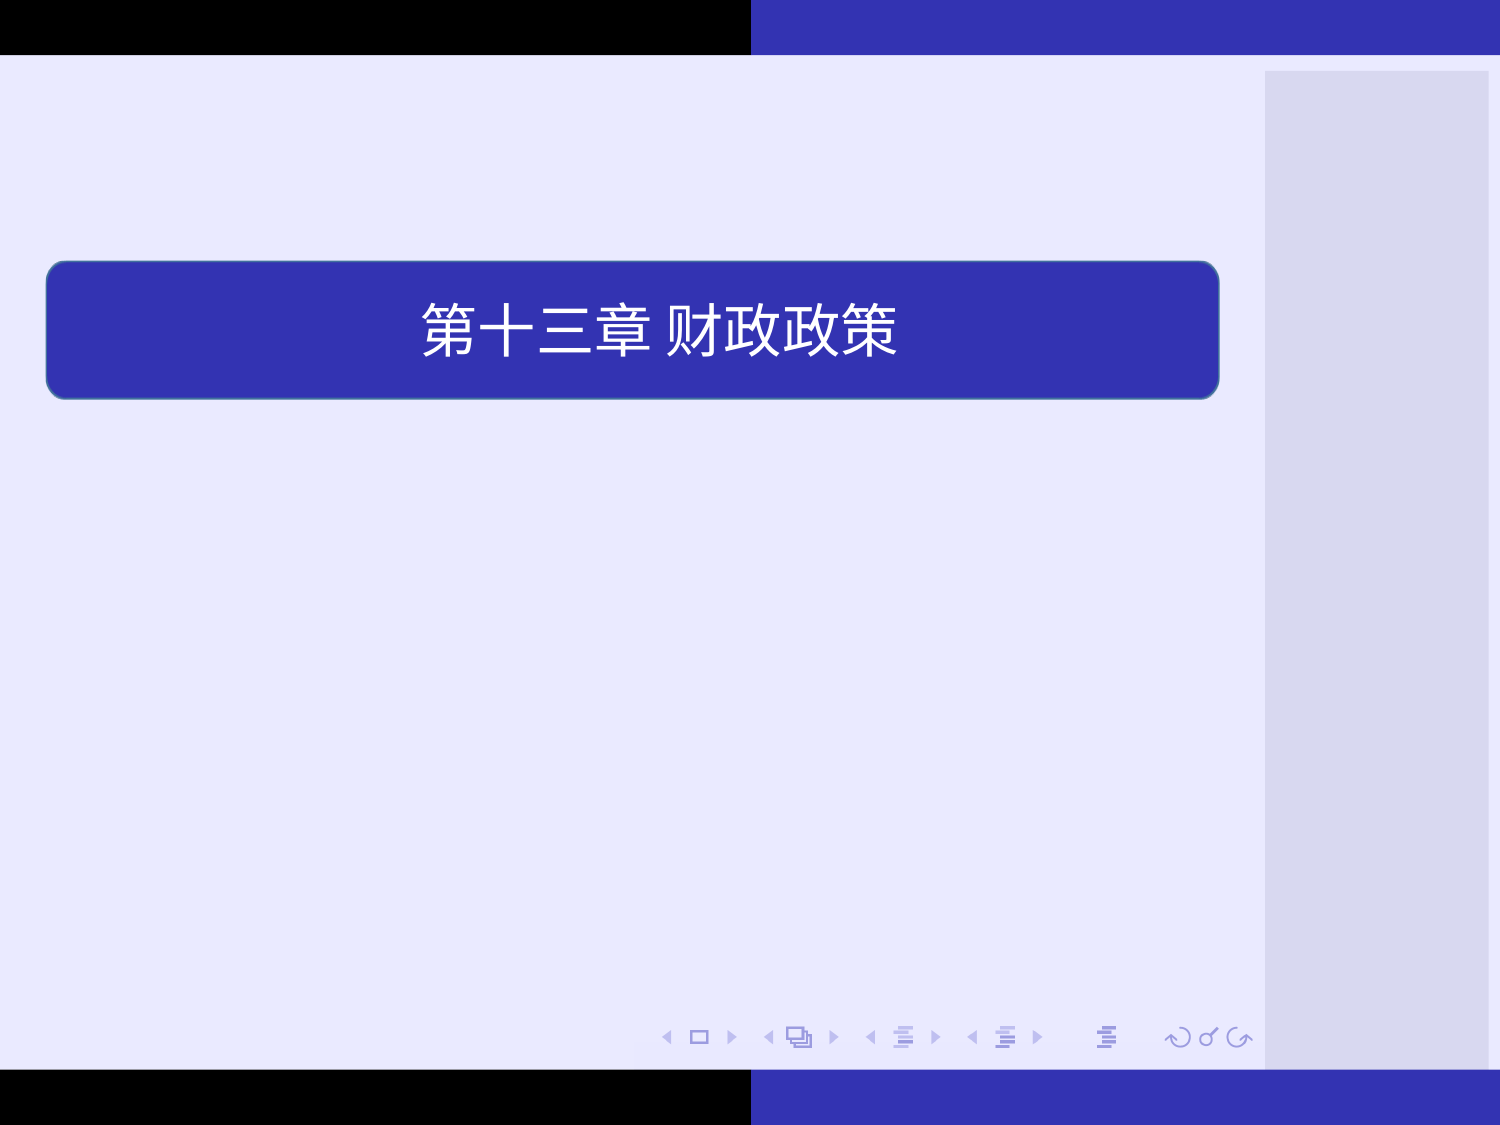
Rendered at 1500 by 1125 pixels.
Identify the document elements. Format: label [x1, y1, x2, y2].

picture [45, 260, 1220, 400]
text_box [0, 0, 1500, 1125]
